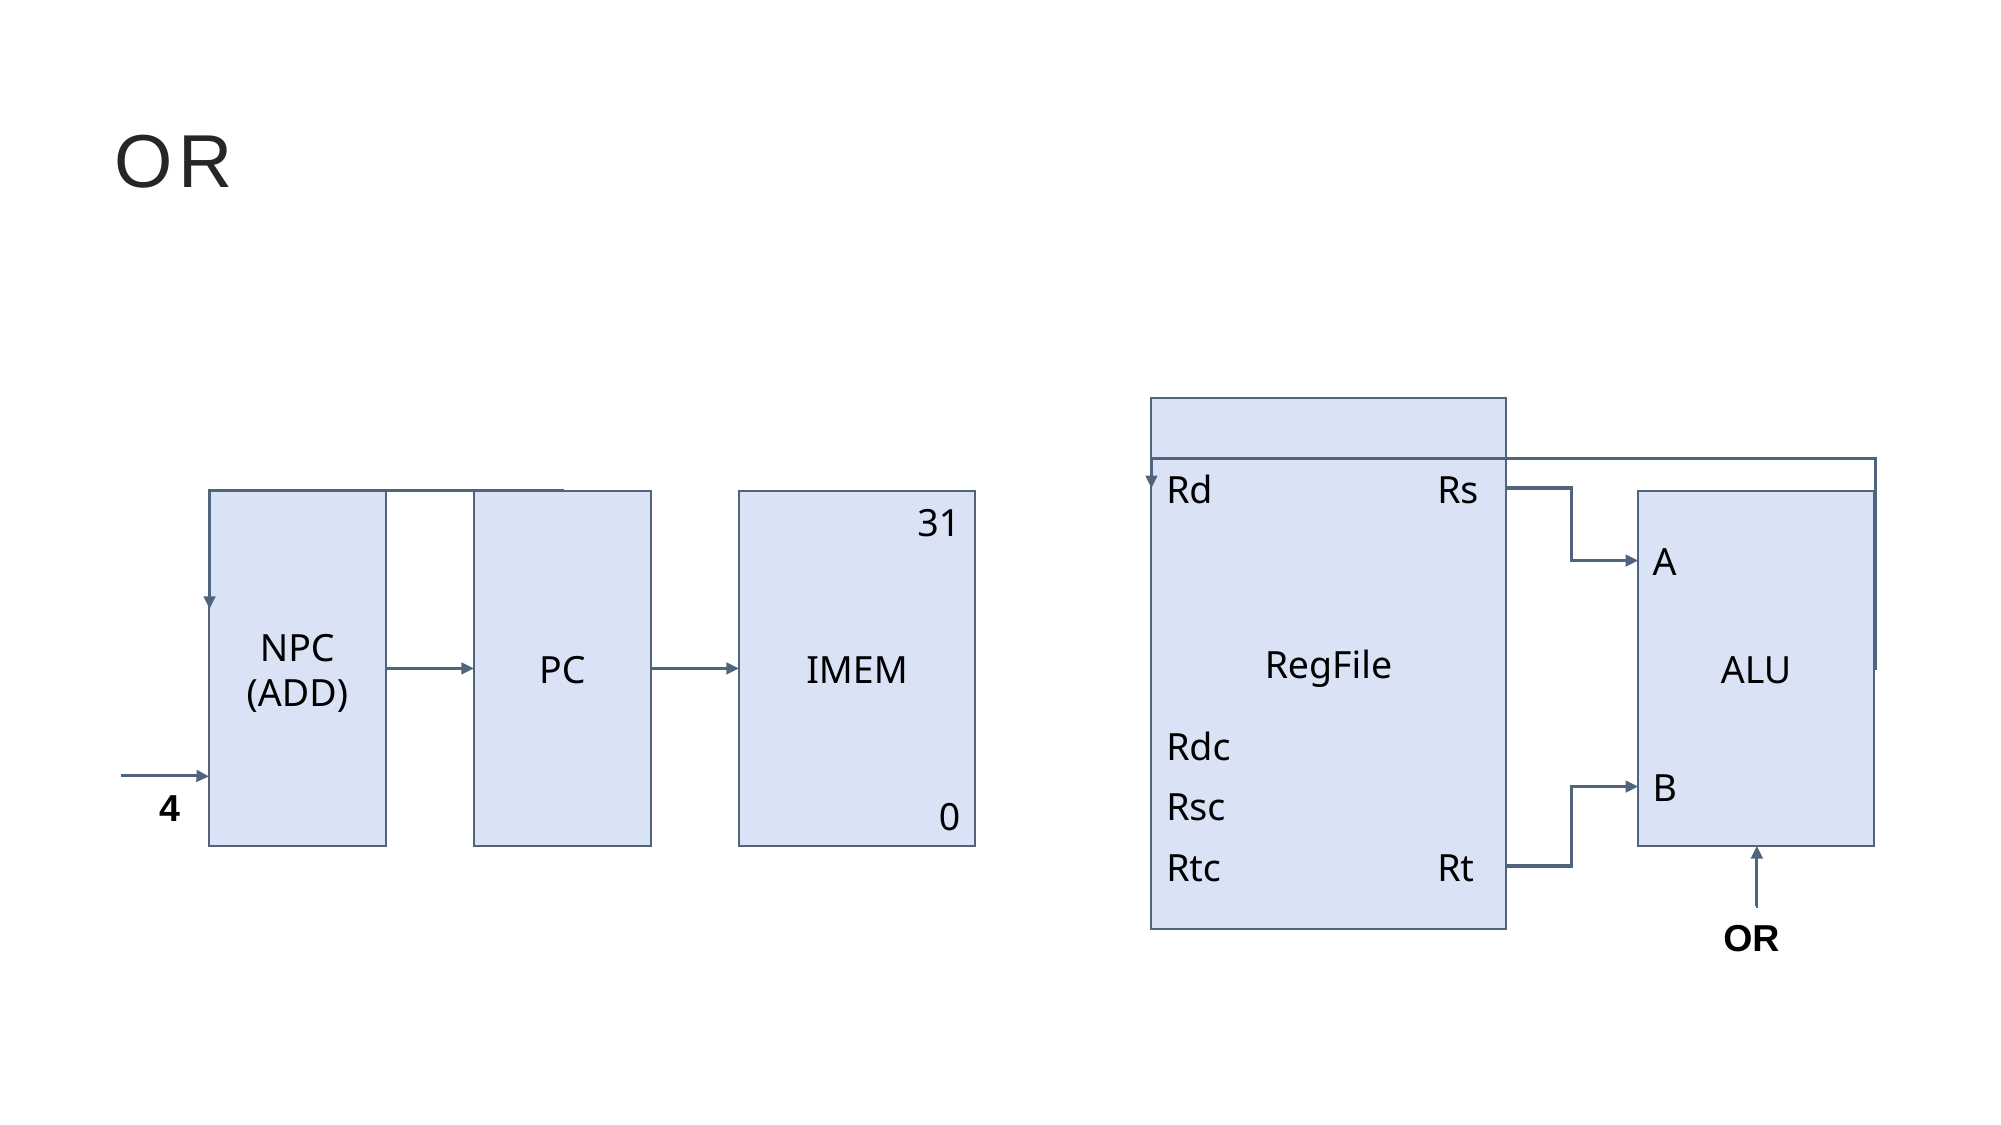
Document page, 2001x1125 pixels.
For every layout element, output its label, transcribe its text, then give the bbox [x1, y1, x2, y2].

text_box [120, 490, 976, 847]
title OR [99, 99, 1900, 216]
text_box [1150, 397, 1875, 968]
